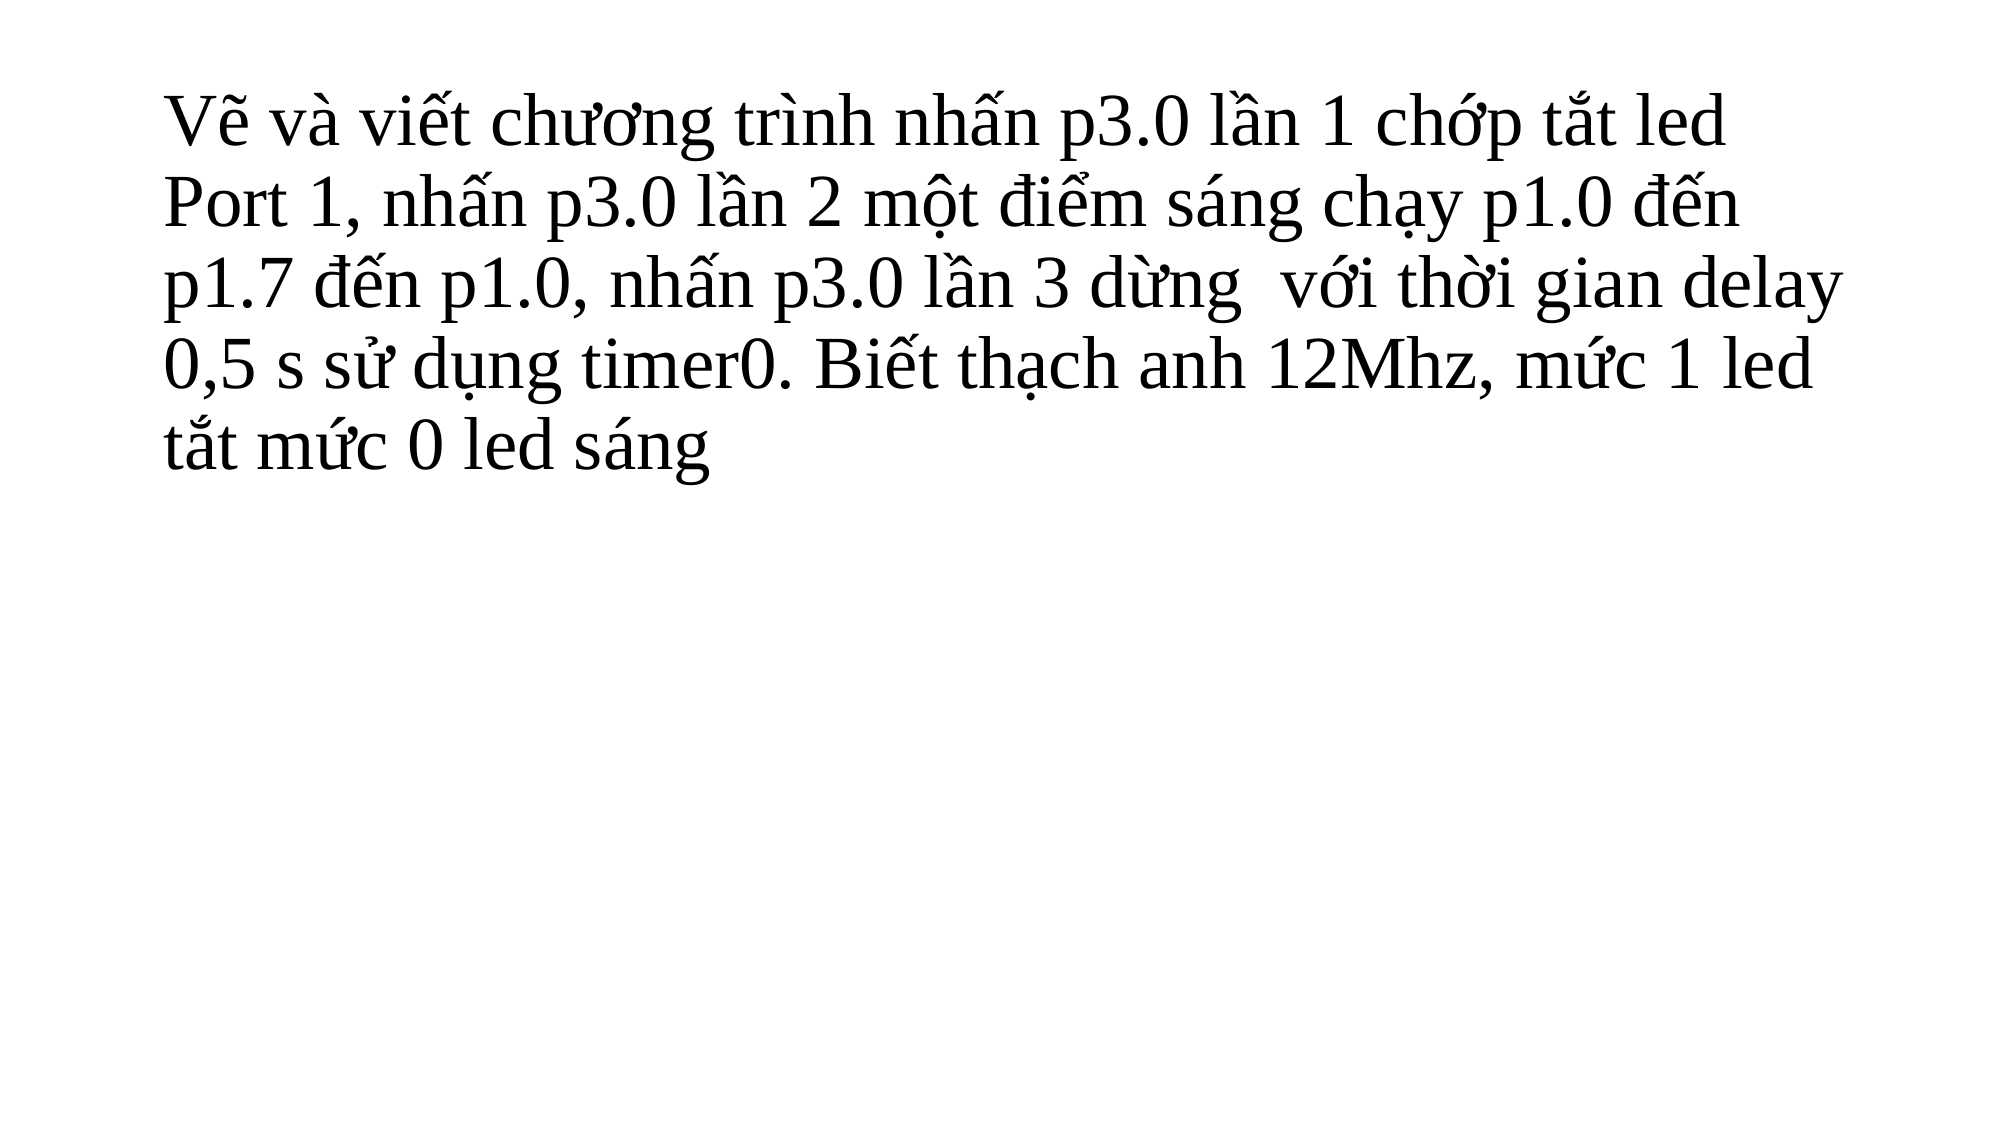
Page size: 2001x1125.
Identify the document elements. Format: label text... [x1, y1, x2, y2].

list Vẽ và viết chương trình nhấn p3.0 lần 1 chớp tắt led Port 1, nhấn p3.0 lần 2 một điểm sáng chạy p1.0 đến p1.7 đến p1.0, nhấn p3.0 lần 3 dừng với thời gian delay 0,5 s sử dụng timer0. Biết thạch anh 12Mhz, mức 1 led tắt mức 0 led sáng [148, 73, 1874, 936]
